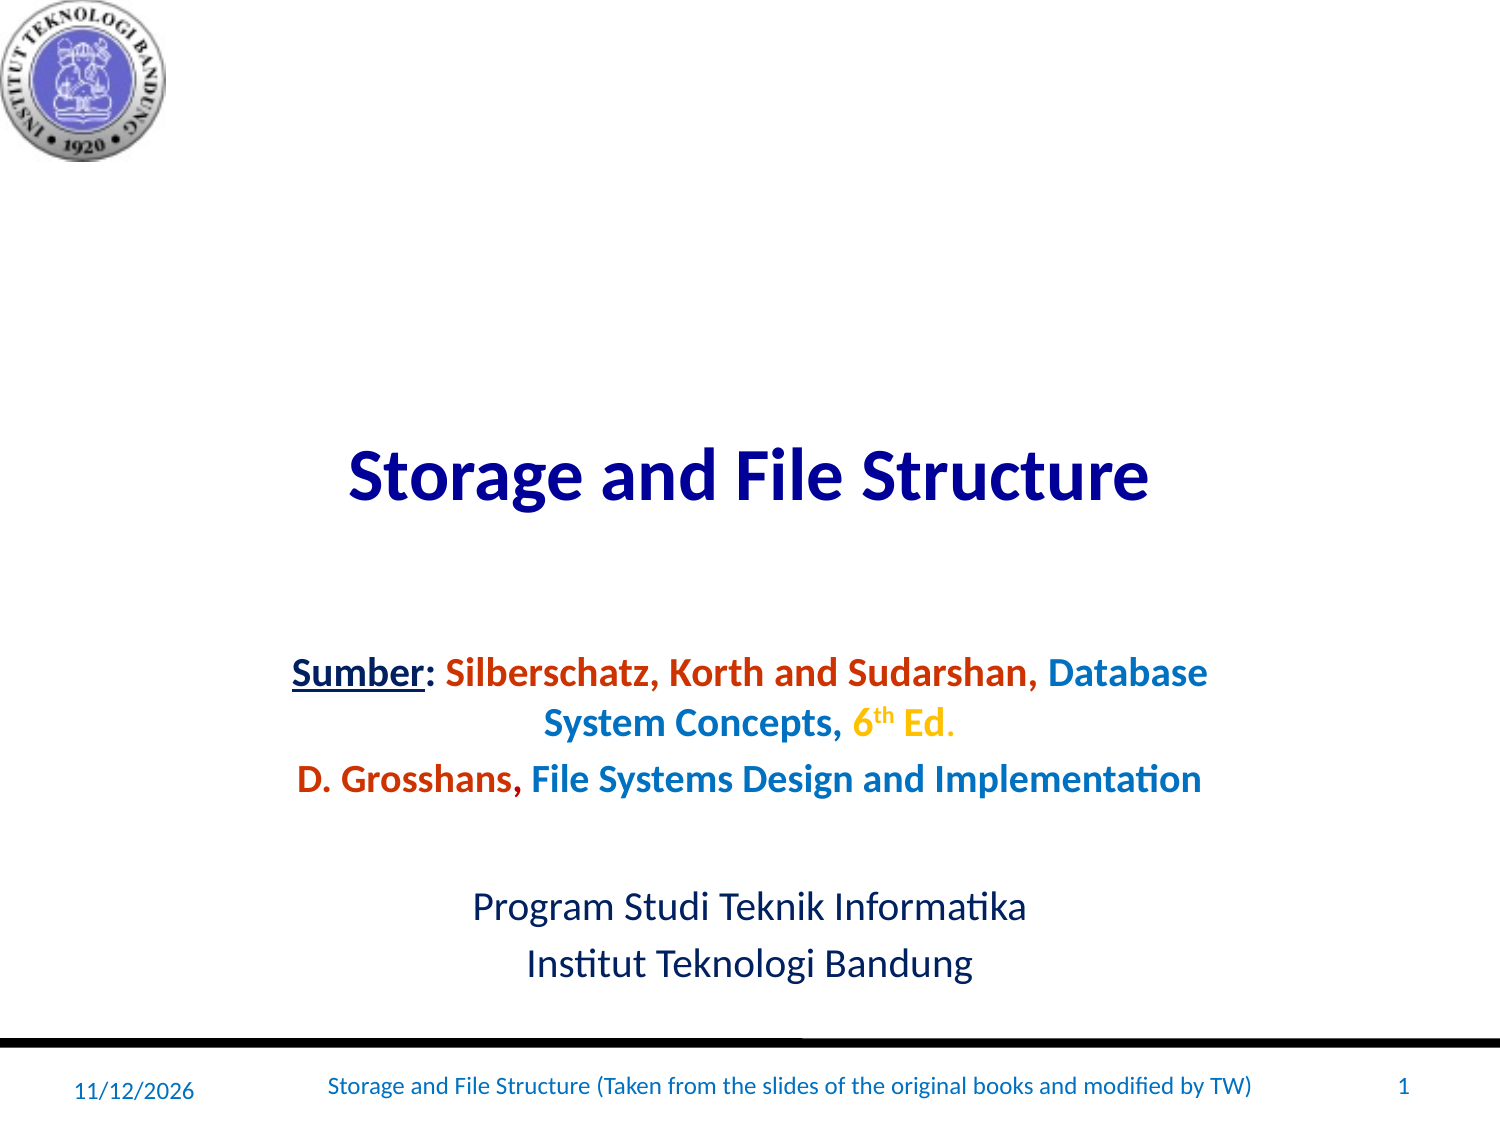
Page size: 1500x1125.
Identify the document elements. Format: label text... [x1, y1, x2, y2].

title Storage and File Structure [112, 349, 1388, 591]
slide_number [58, 1054, 223, 1125]
slide_number 1 [1359, 1054, 1425, 1115]
footer Storage and File Structure (Taken from the slides of the original books and modified by TW) [246, 1054, 1336, 1115]
picture [0, 0, 166, 162]
subtitle Sumber: Silberschatz, Korth and Sudarshan, Database System Concepts, 6th Ed. D. Grosshans, File Systems Design and Implementation Program Studi Teknik Informatika Institut Teknologi Bandung [225, 637, 1275, 997]
